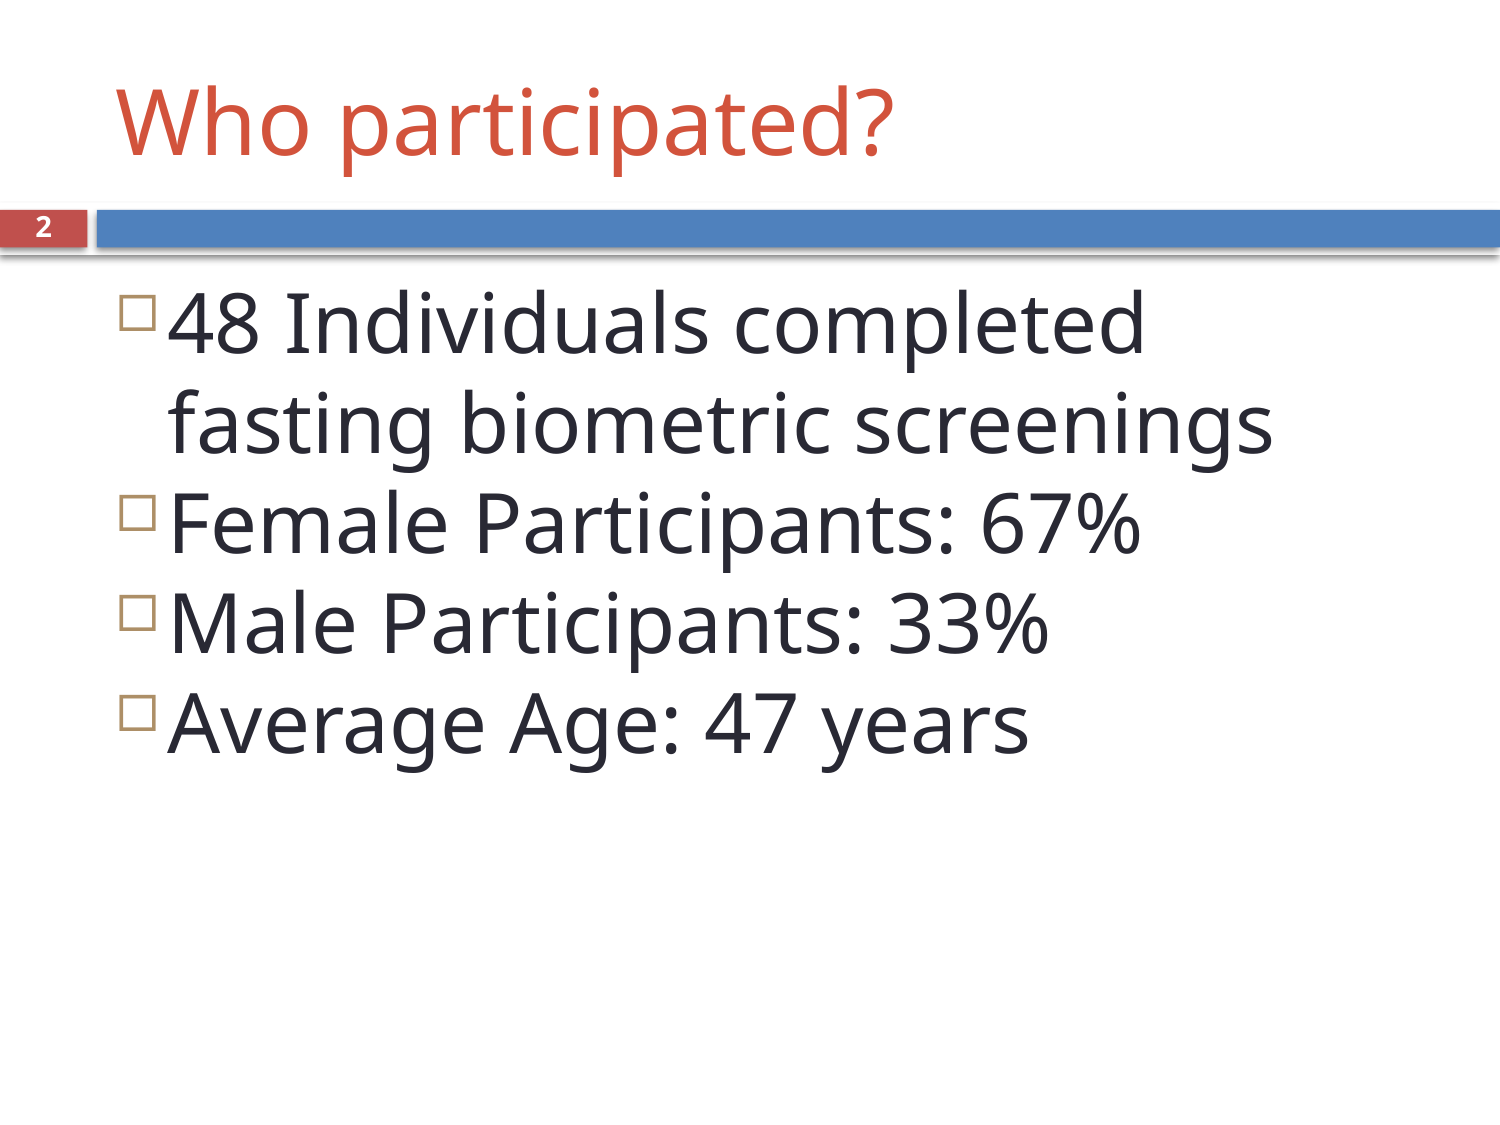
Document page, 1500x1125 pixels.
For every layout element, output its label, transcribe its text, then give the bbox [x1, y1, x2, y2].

text_box 48 Individuals completed fasting biometric screenings Female Participants: 67% Male Participants: 33% Average Age: 47 years [100, 262, 1438, 900]
text_box Who participated? [100, 37, 1438, 200]
text_box <number> [0, 208, 88, 249]
